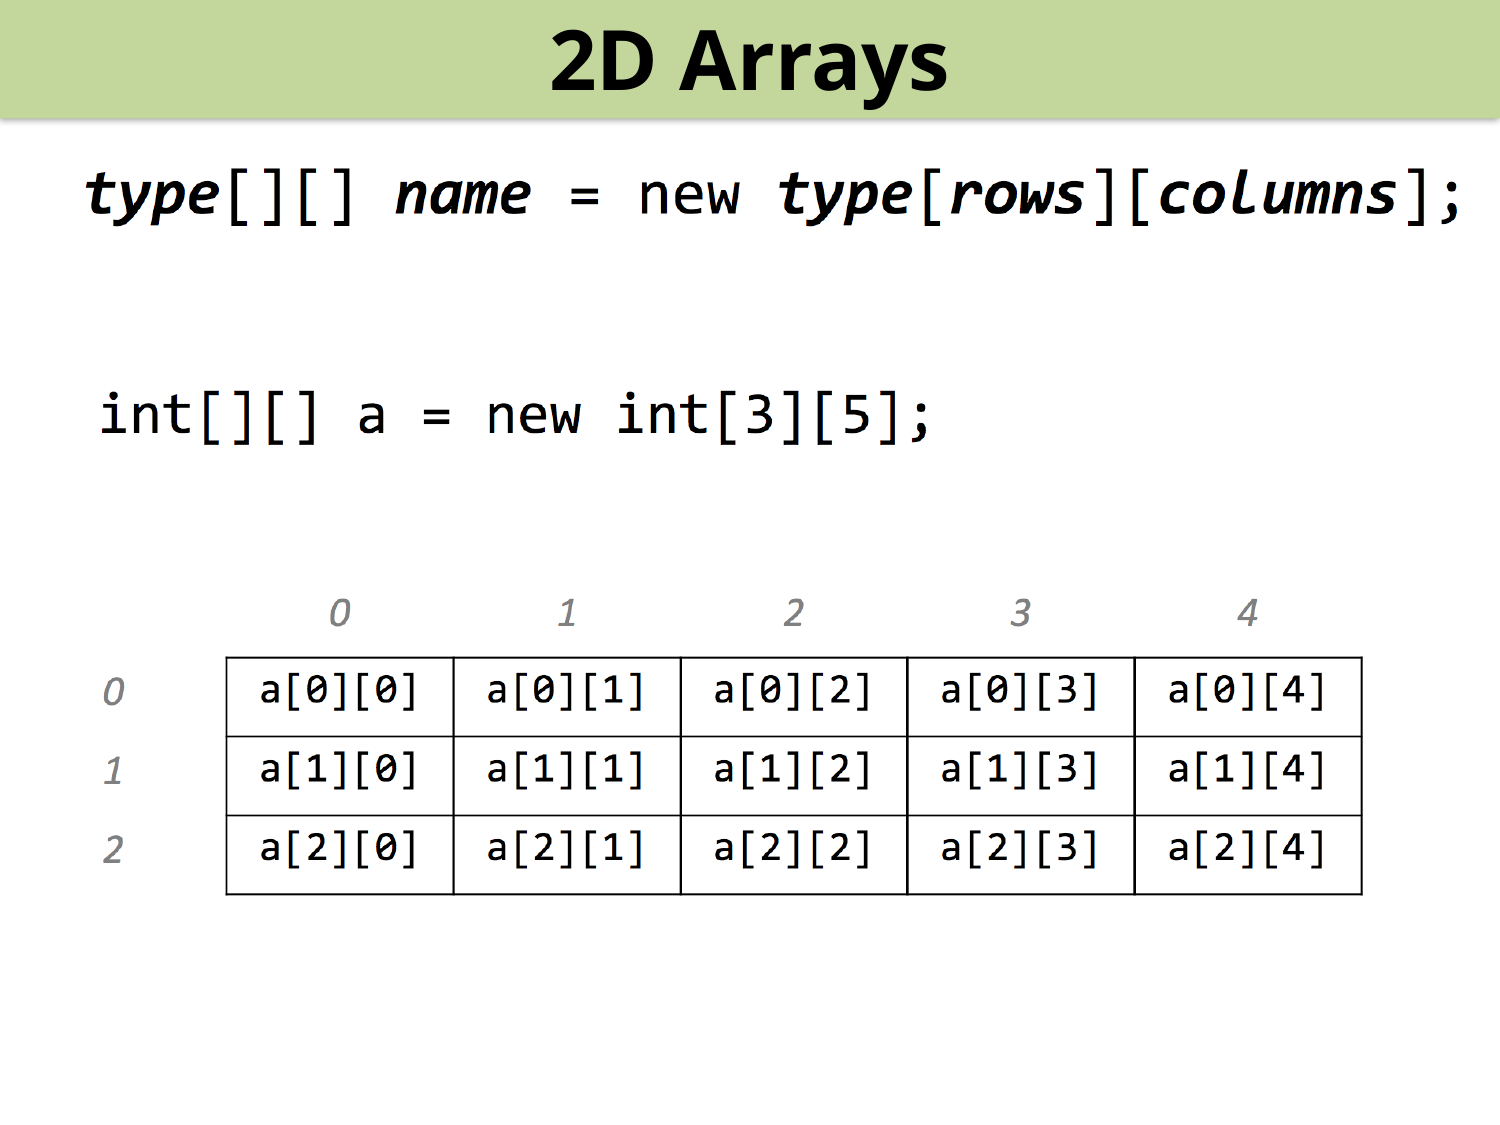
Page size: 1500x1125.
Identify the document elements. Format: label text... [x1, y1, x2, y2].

picture [0, 135, 1500, 987]
text_box 2D Arrays [0, 0, 1500, 122]
